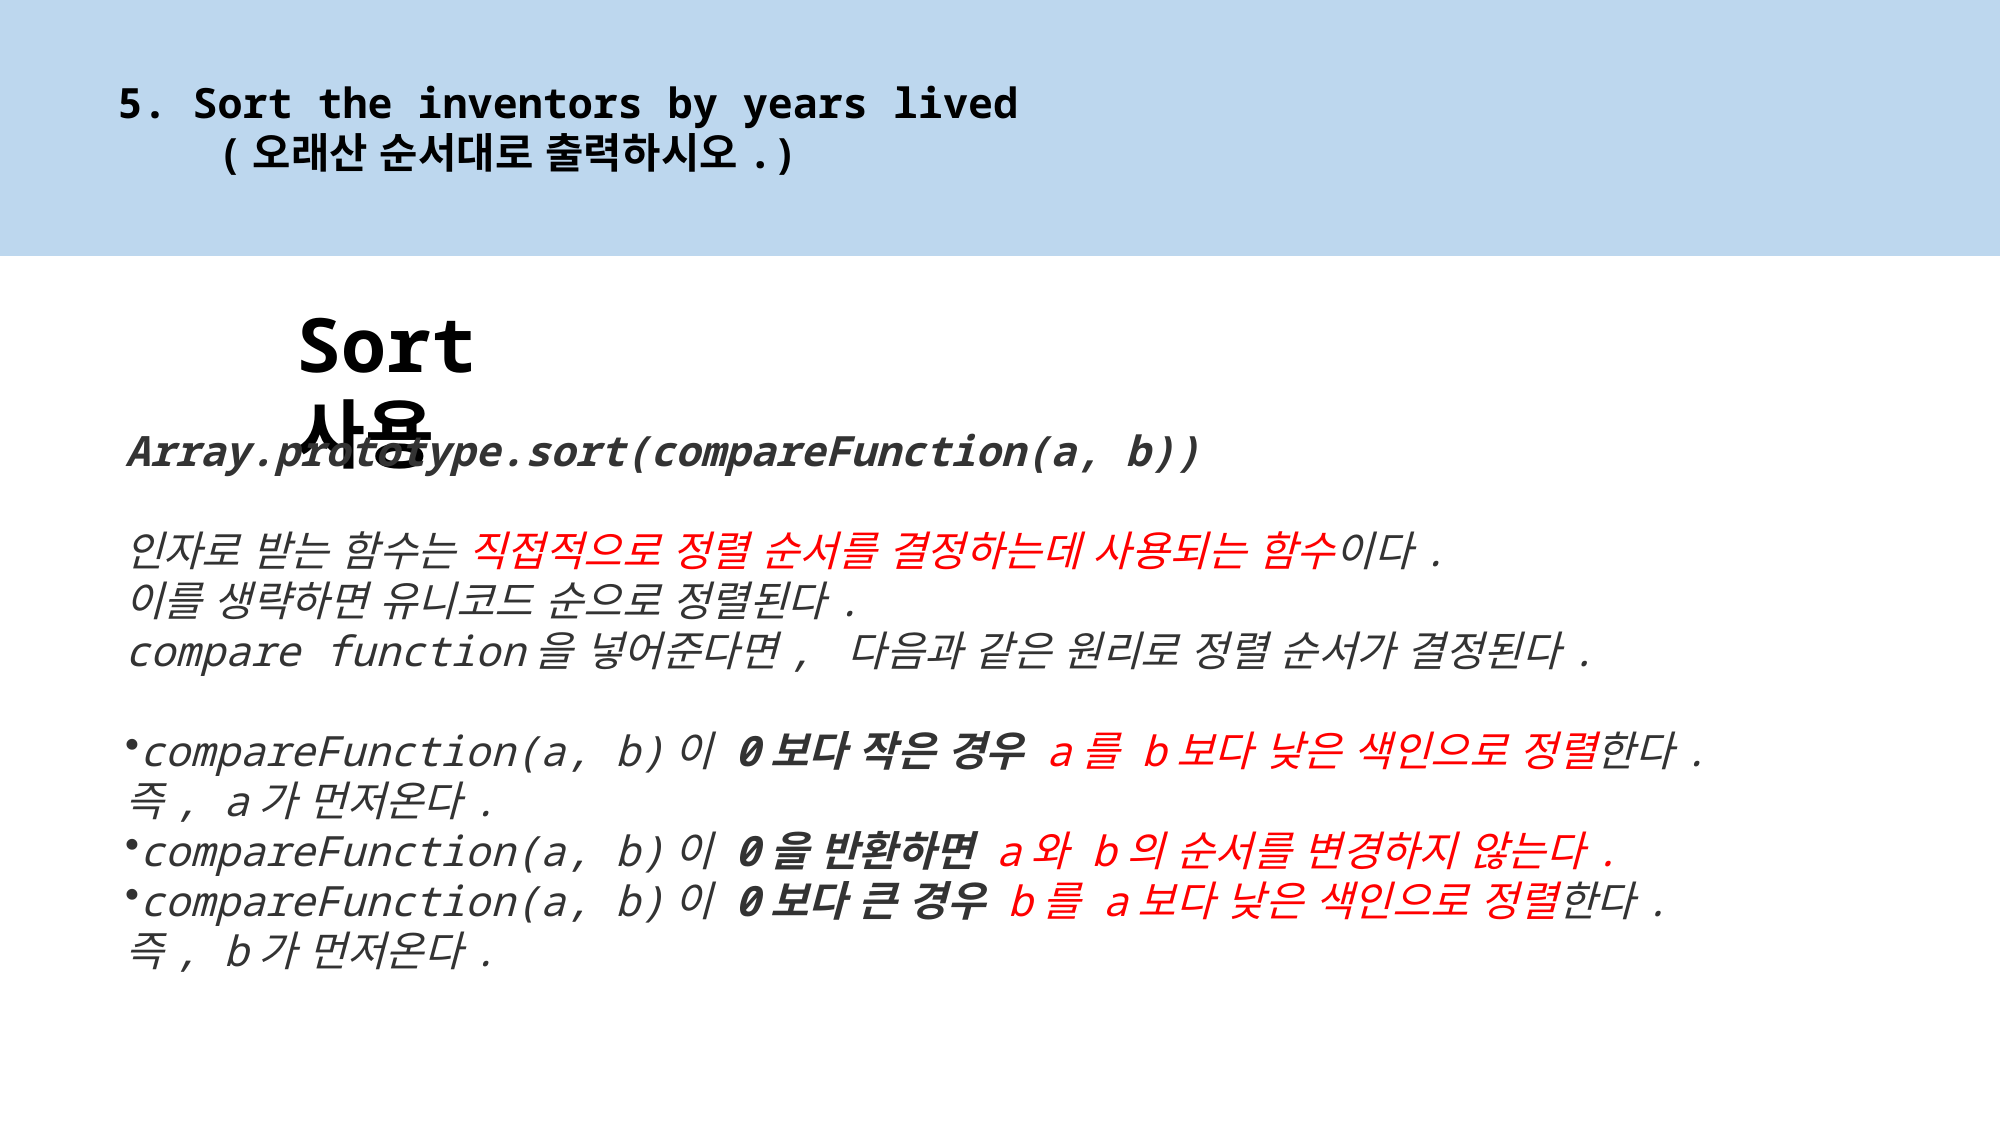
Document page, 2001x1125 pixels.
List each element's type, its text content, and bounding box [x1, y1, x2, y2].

text_box Array.prototype.sort(compareFunction(a, b)) 인자로 받는 함수는 직접적으로 정렬 순서를 결정하는데 사용되는 함수이다. 이를 생략하면 유니코드 순으로 정렬된다. compare function을 넣어준다면, 다음과 같은 원리로 정렬 순서가 결정된다. compareFunction(a, b)이 0보다 작은 경우 a를 b보다 낮은 색인으로 정렬한다. 즉, a가 먼저온다. compareFunction(a, b)이 0을 반환하면 a와 b의 순서를 변경하지 않는다. compareFunction(a, b)이 0보다 큰 경우 b를 a보다 낮은 색인으로 정렬한다. 즉, b가 먼저온다. [125, 424, 1709, 975]
text_box Sort 사용 [282, 290, 672, 424]
text_box [0, 0, 2000, 257]
text_box 5. Sort the inventors by years lived (오래산 순서대로 출력하시오.) [102, 69, 1954, 185]
